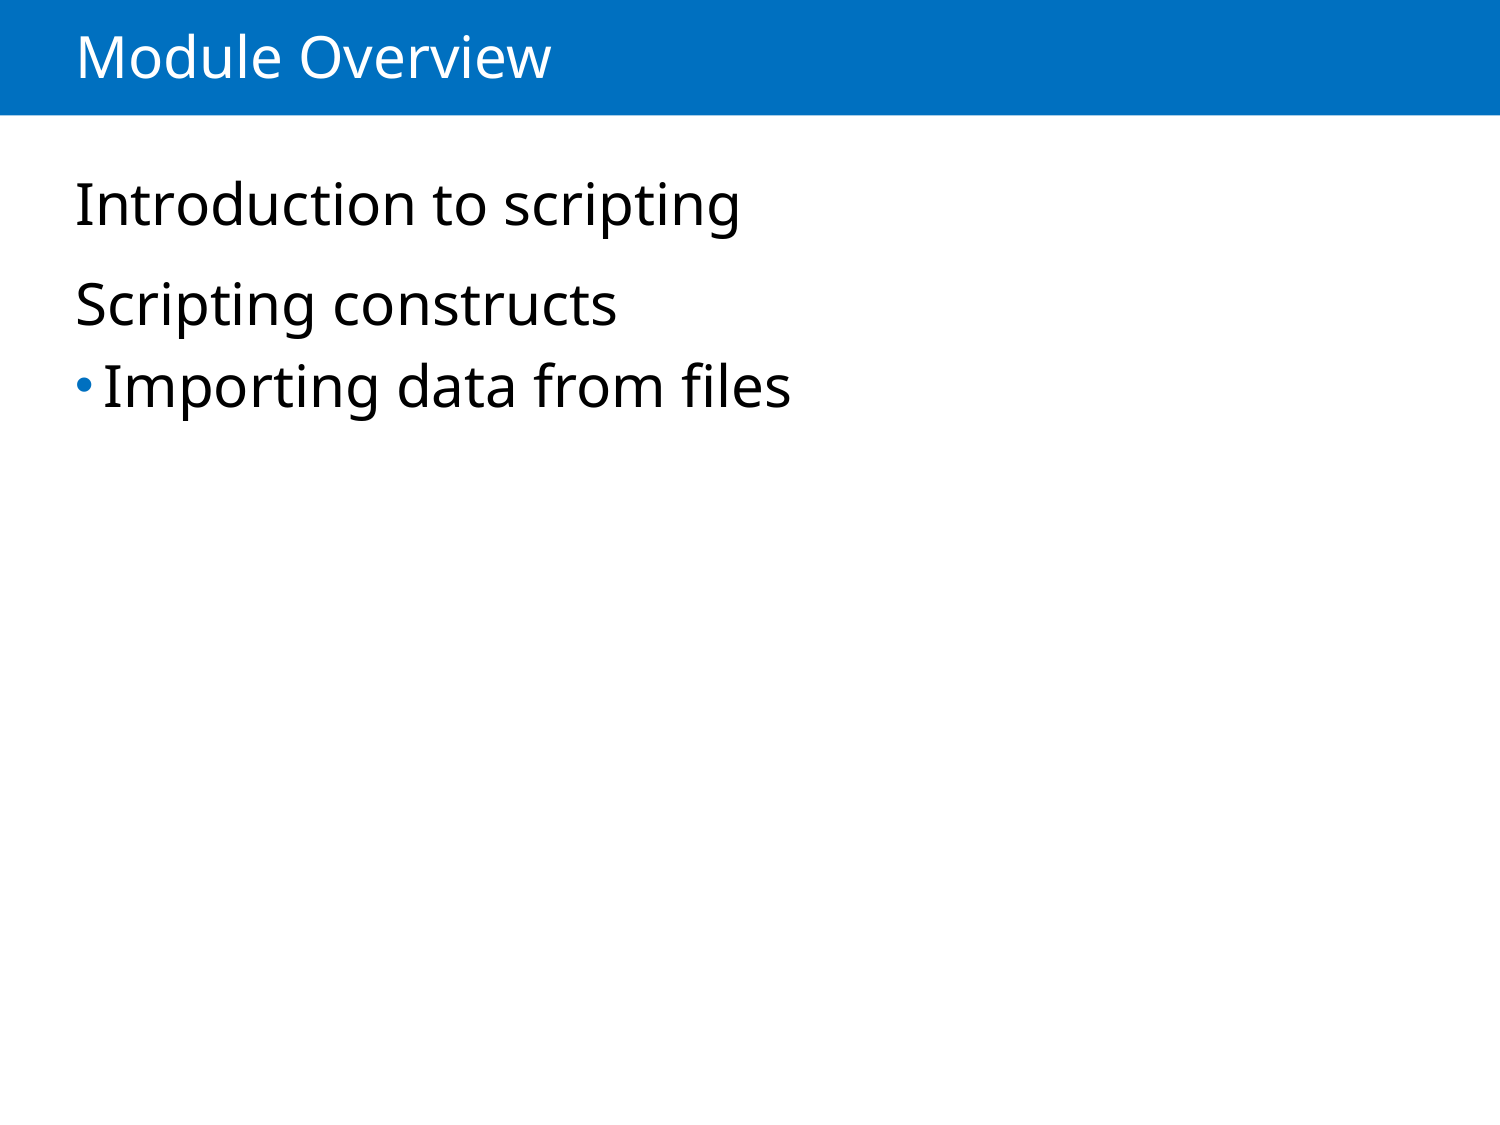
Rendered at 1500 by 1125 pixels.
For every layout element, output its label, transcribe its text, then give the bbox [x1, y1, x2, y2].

list Introduction to scripting Scripting constructs Importing data from files [74, 167, 1408, 1013]
title Module Overview [75, 0, 1351, 122]
